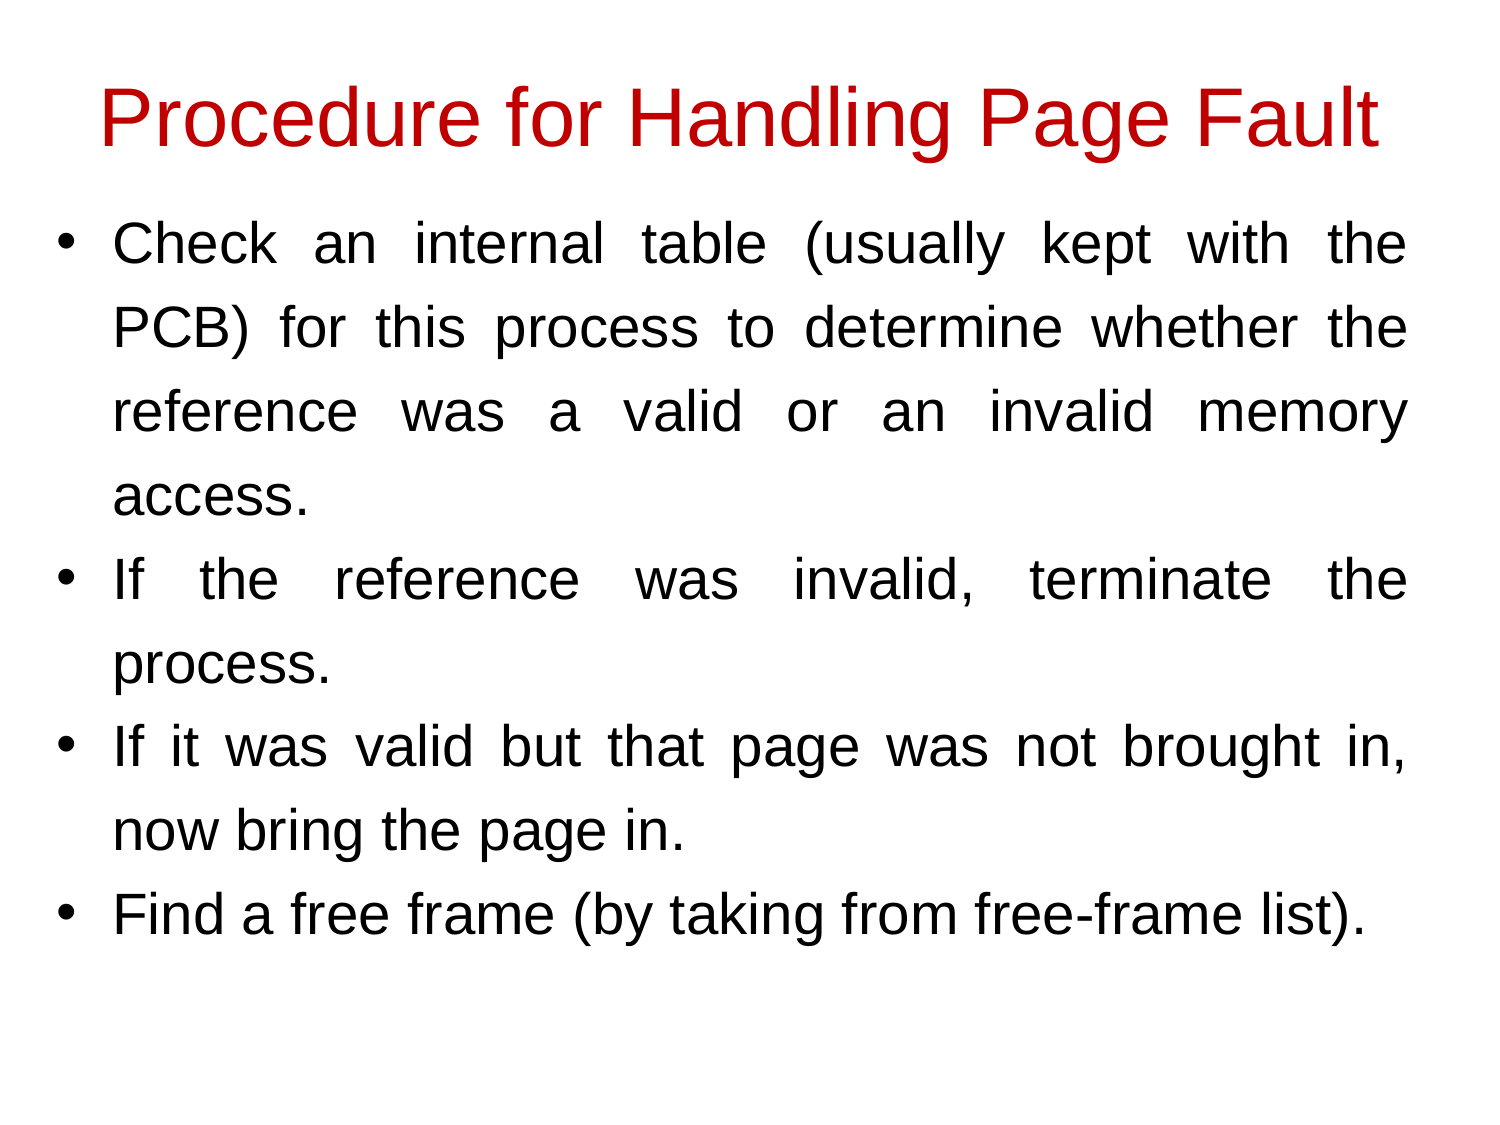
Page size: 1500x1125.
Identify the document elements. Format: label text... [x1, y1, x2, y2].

text_box Check an internal table (usually kept with the PCB) for this process to determine whether the reference was a valid or an invalid memory access. If the reference was invalid, terminate the process. If it was valid but that page was not brought in, now bring the page in. Find a free frame (by taking from free-frame list). [41, 184, 1425, 1106]
text_box Procedure for Handling Page Fault [64, 19, 1415, 184]
